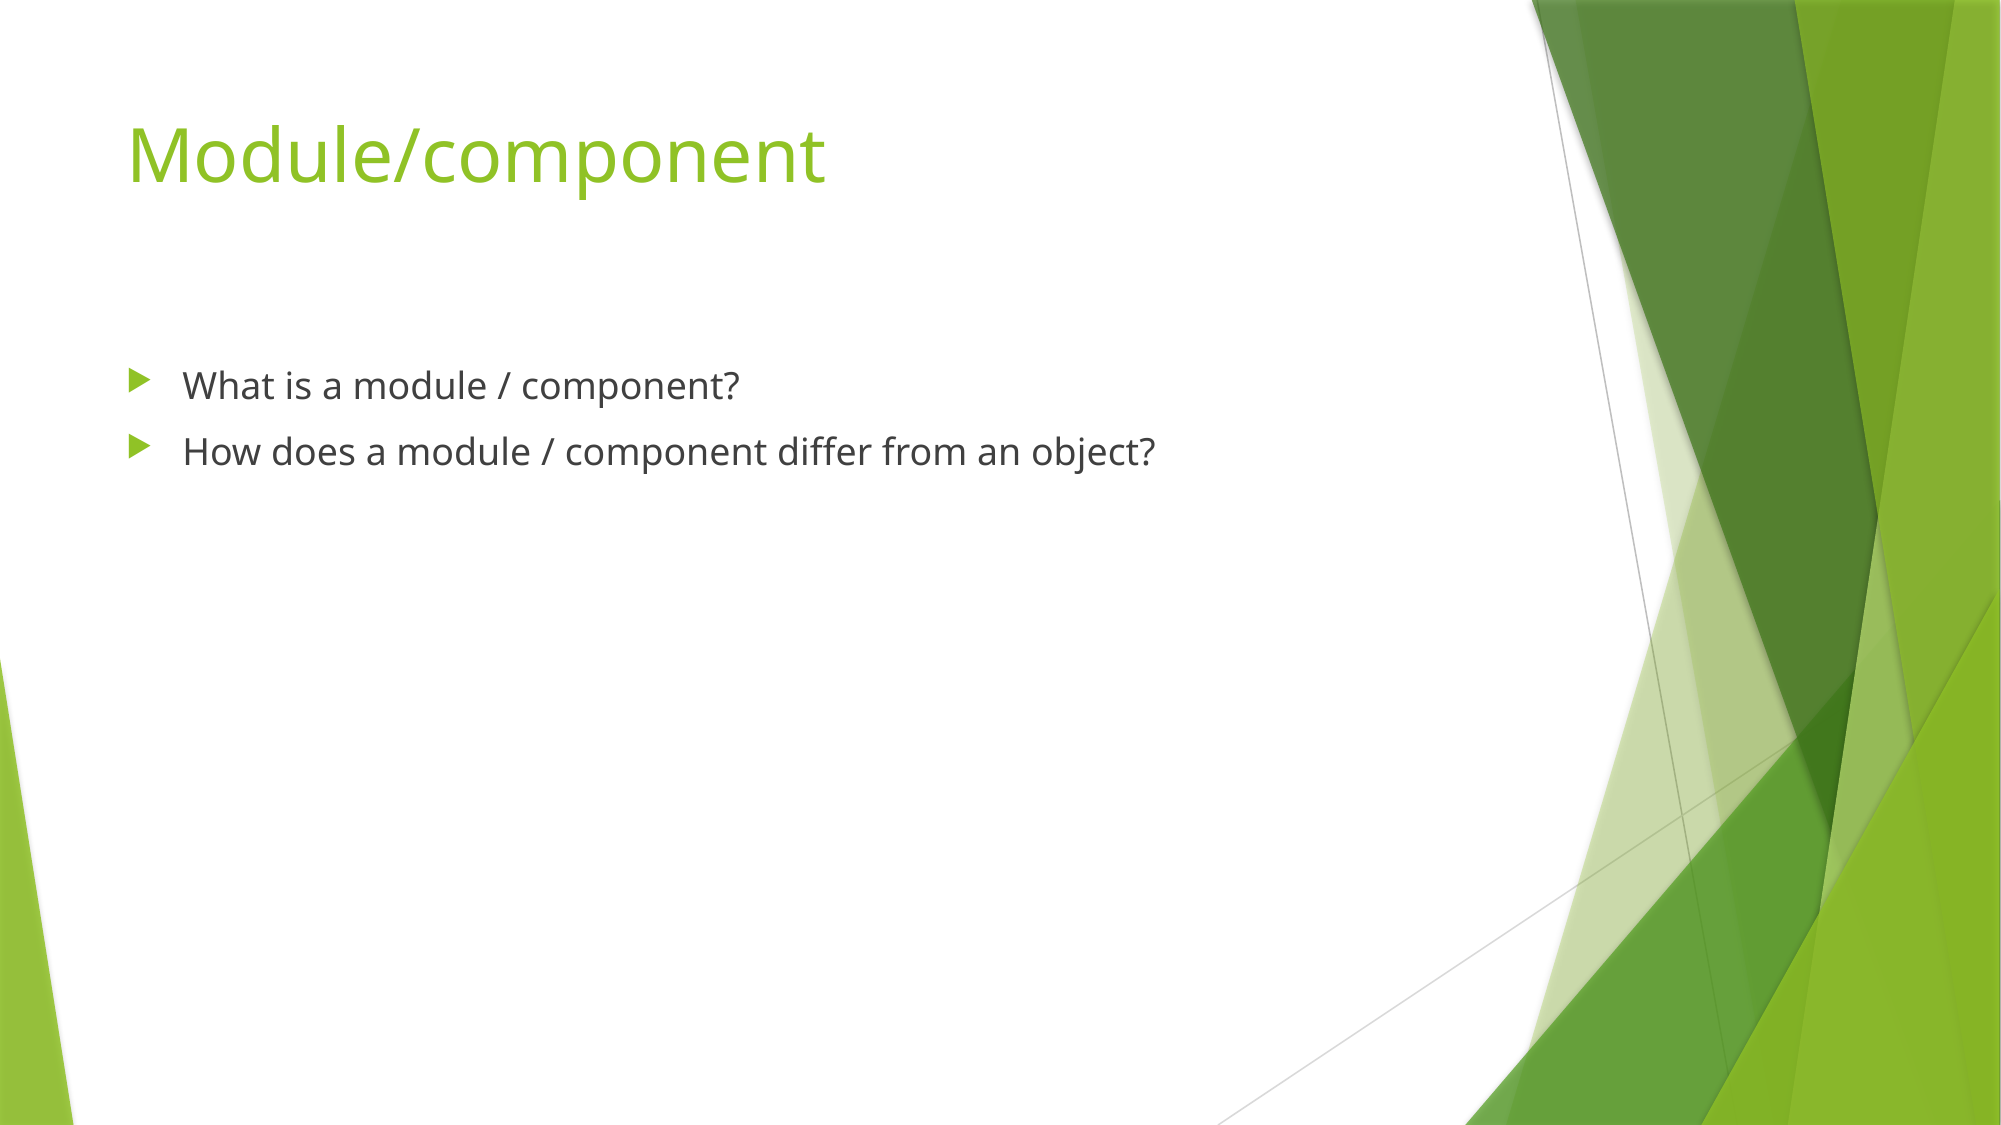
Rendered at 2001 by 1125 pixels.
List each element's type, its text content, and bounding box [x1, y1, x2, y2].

list What is a module / component? How does a module / component differ from an object? [111, 354, 1522, 992]
title Module/component [111, 99, 1522, 317]
